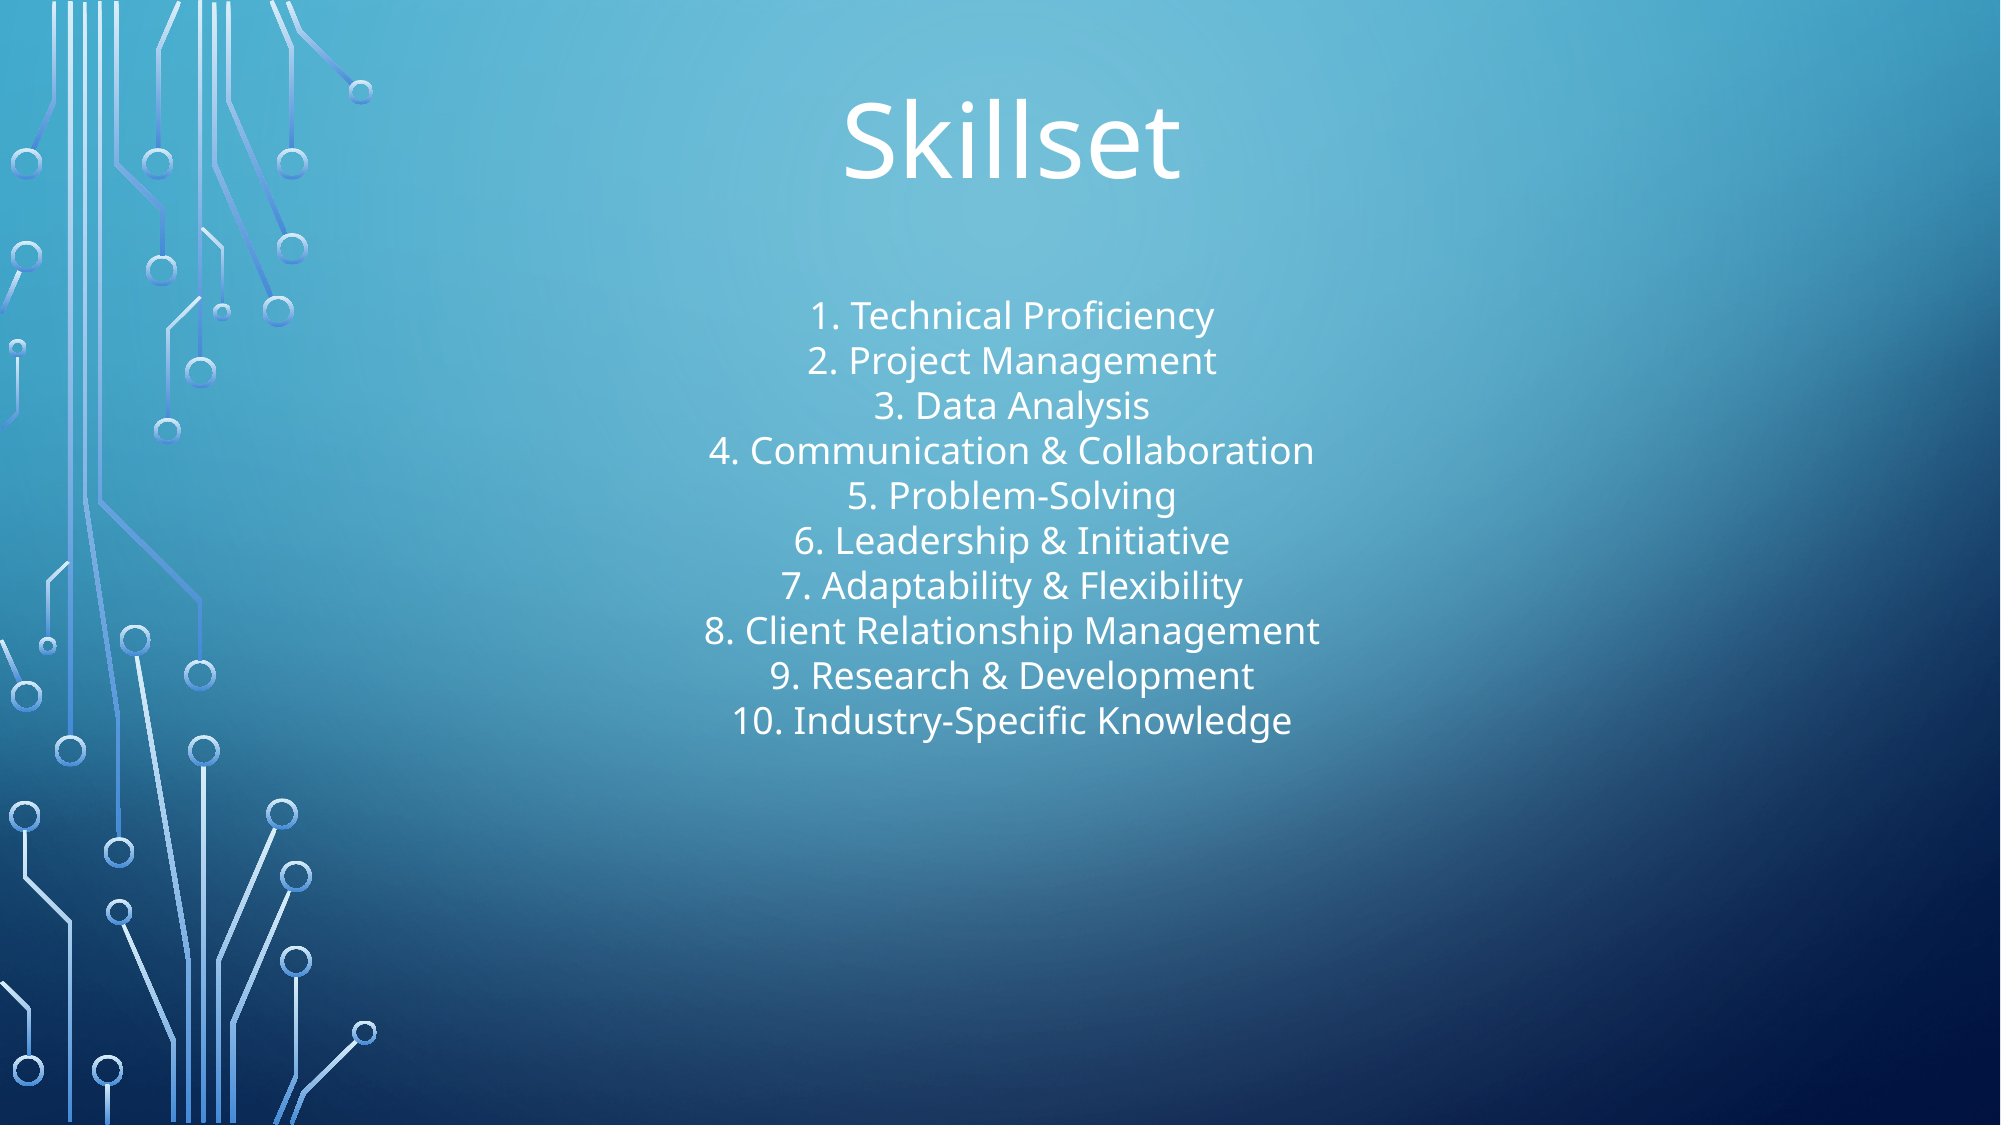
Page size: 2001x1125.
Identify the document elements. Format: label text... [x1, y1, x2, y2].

text_box 1. Technical Proficiency 2. Project Management 3. Data Analysis 4. Communication & Collaboration 5. Problem-Solving 6. Leadership & Initiative 7. Adaptability & Flexibility 8. Client Relationship Management 9. Research & Development 10. Industry-Specific Knowledge [418, 239, 1606, 840]
text_box Skillset [344, 67, 1680, 208]
